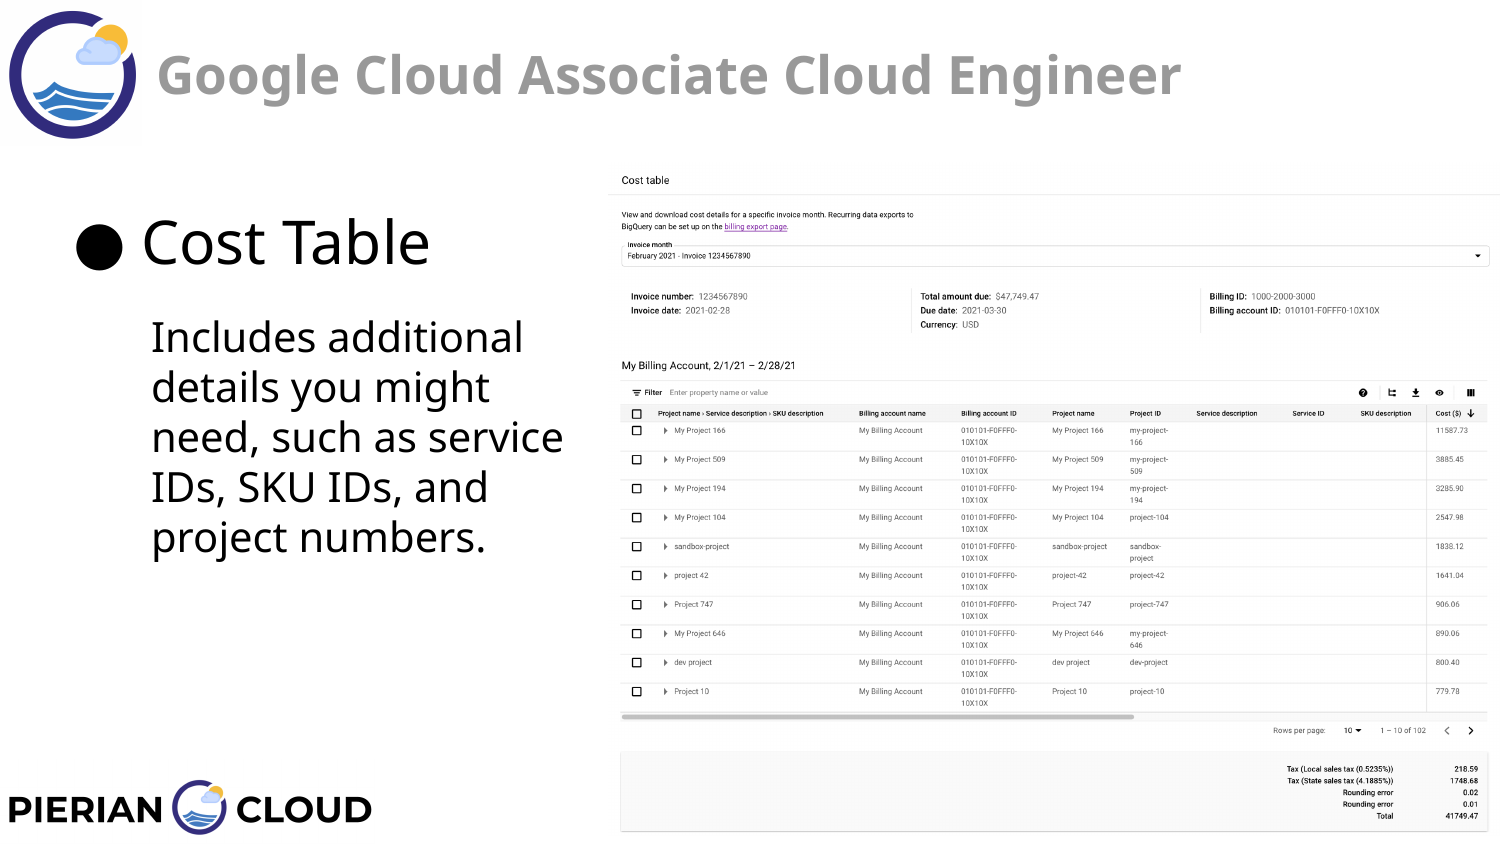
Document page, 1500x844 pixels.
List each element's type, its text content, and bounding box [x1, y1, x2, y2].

picture [0, 0, 142, 146]
text_box Includes additional details you might need, such as service IDs, SKU IDs, and project numbers. [136, 295, 603, 576]
picture [0, 758, 375, 844]
subtitle Cost Table [51, 189, 603, 750]
picture [608, 162, 1500, 837]
title Google Cloud Associate Cloud Engineer [146, 25, 1420, 120]
